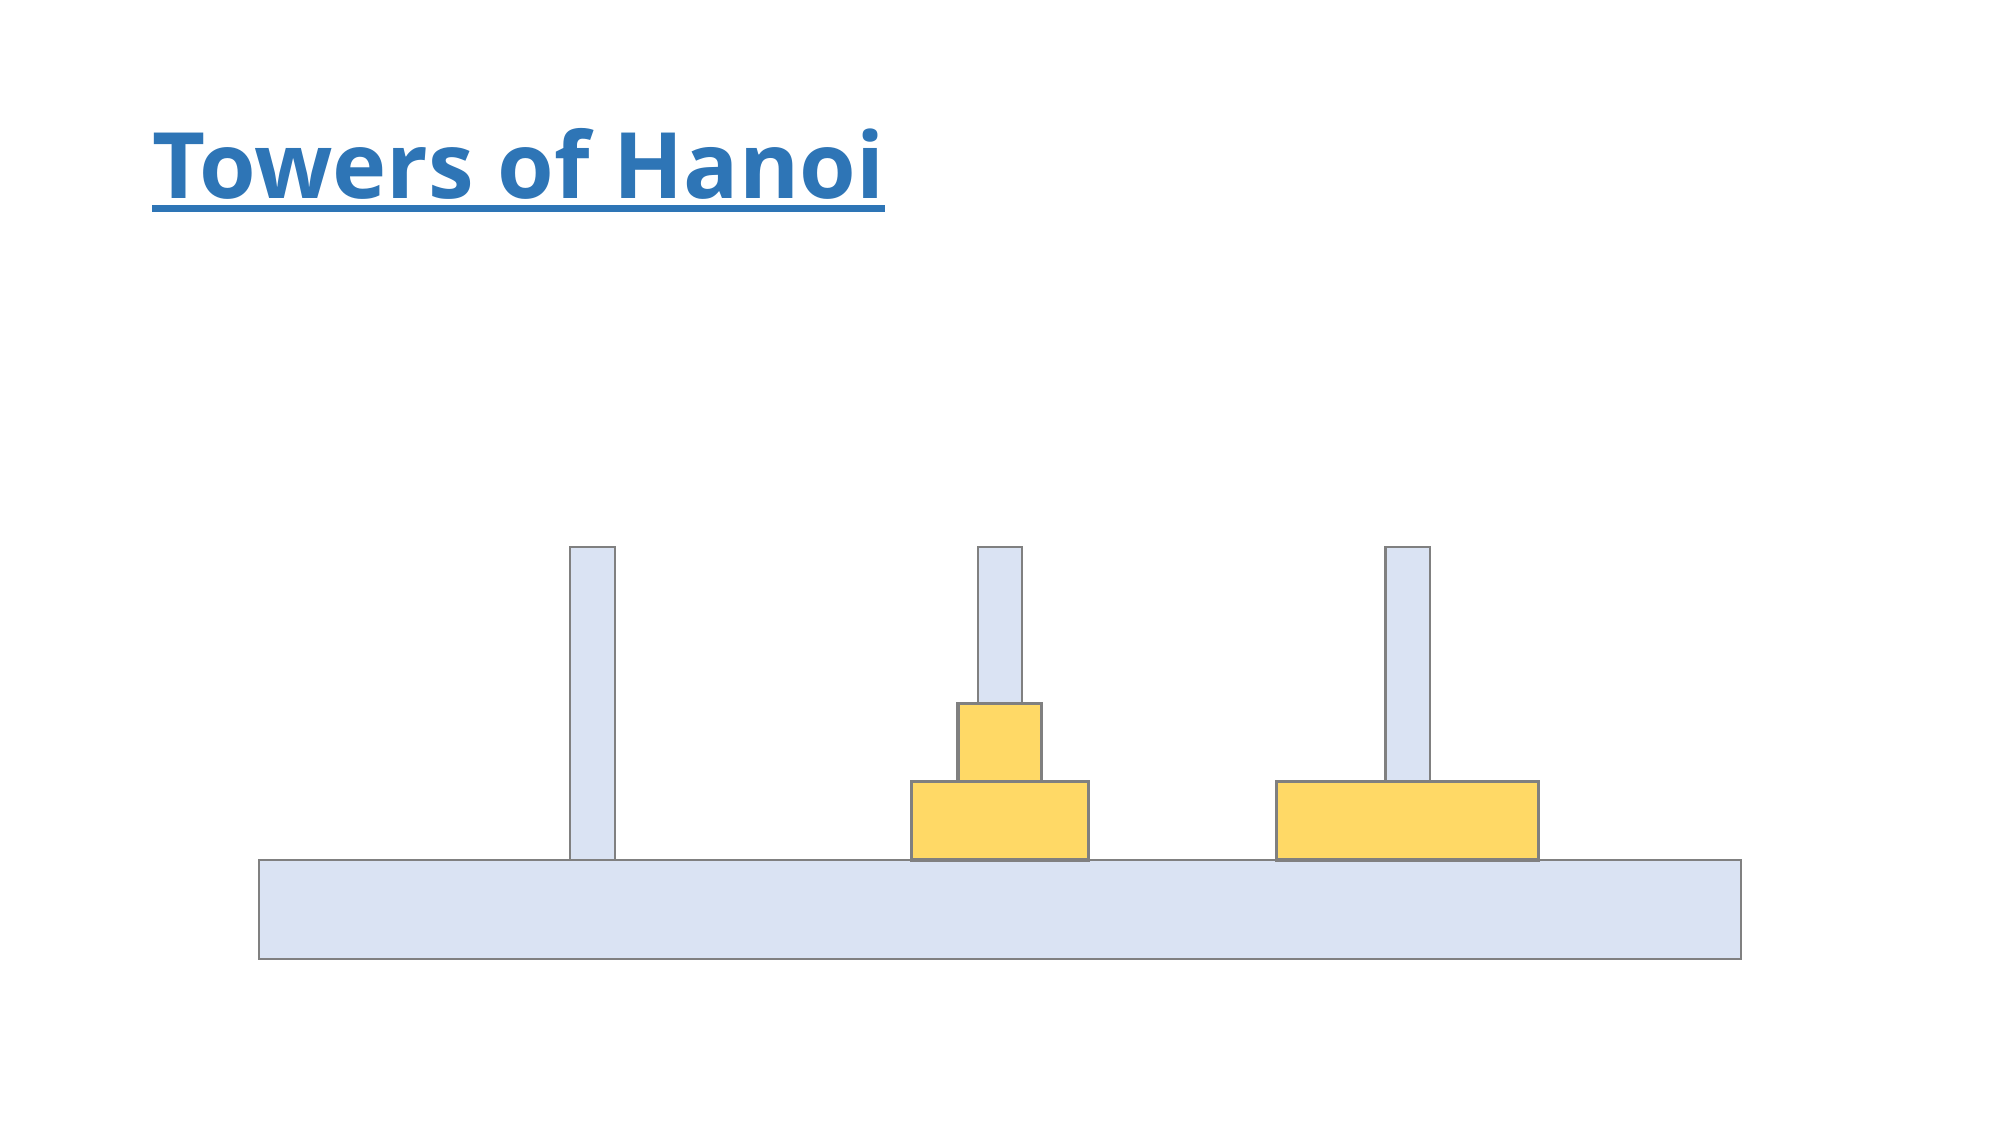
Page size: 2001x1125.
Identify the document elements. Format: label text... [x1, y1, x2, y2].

text_box [1276, 781, 1539, 861]
title Towers of Hanoi [137, 59, 1863, 278]
text_box [910, 781, 1089, 861]
text_box [957, 702, 1043, 783]
text_box [977, 546, 1023, 702]
text_box [258, 859, 1742, 960]
text_box [1384, 546, 1431, 781]
text_box [569, 546, 616, 861]
